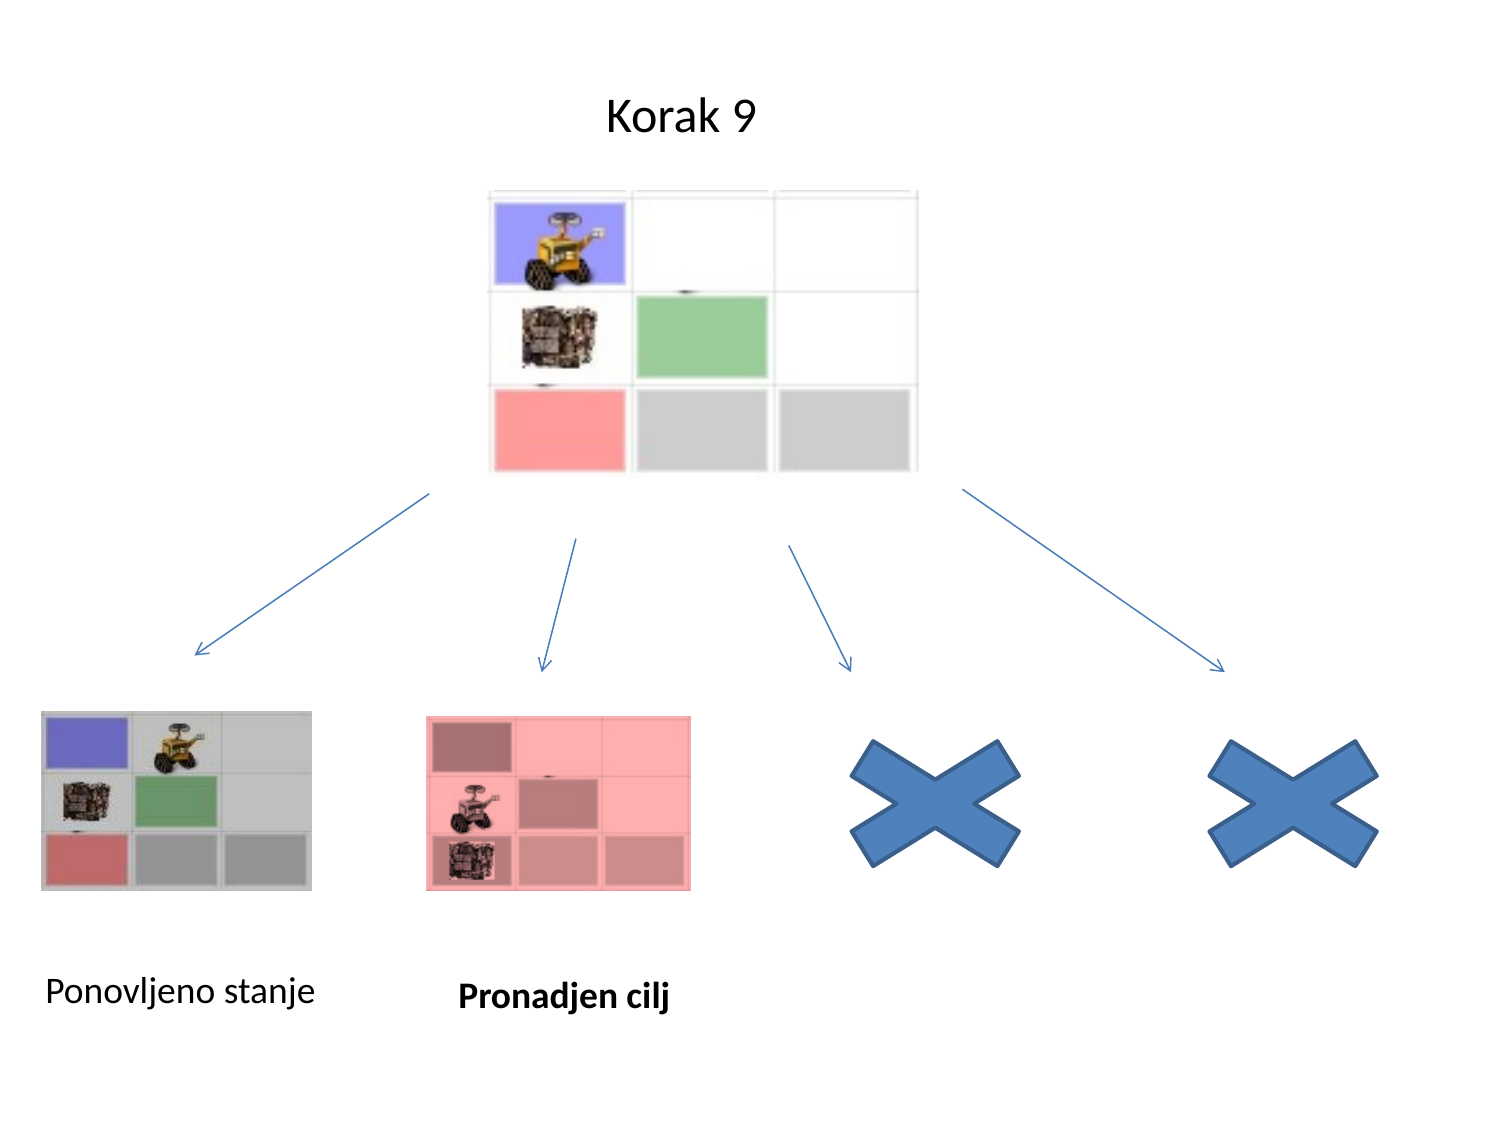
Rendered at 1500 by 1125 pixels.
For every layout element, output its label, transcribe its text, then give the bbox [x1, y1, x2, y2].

picture [487, 190, 919, 478]
picture [426, 716, 692, 891]
picture [41, 710, 313, 891]
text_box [962, 488, 1226, 673]
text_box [194, 493, 430, 656]
text_box Korak 9 [591, 74, 773, 150]
text_box [849, 739, 1021, 869]
text_box Pronadjen cilj [443, 963, 686, 1024]
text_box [788, 545, 852, 673]
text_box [541, 538, 577, 673]
text_box [1207, 739, 1379, 869]
text_box Ponovljeno stanje [30, 958, 331, 1019]
